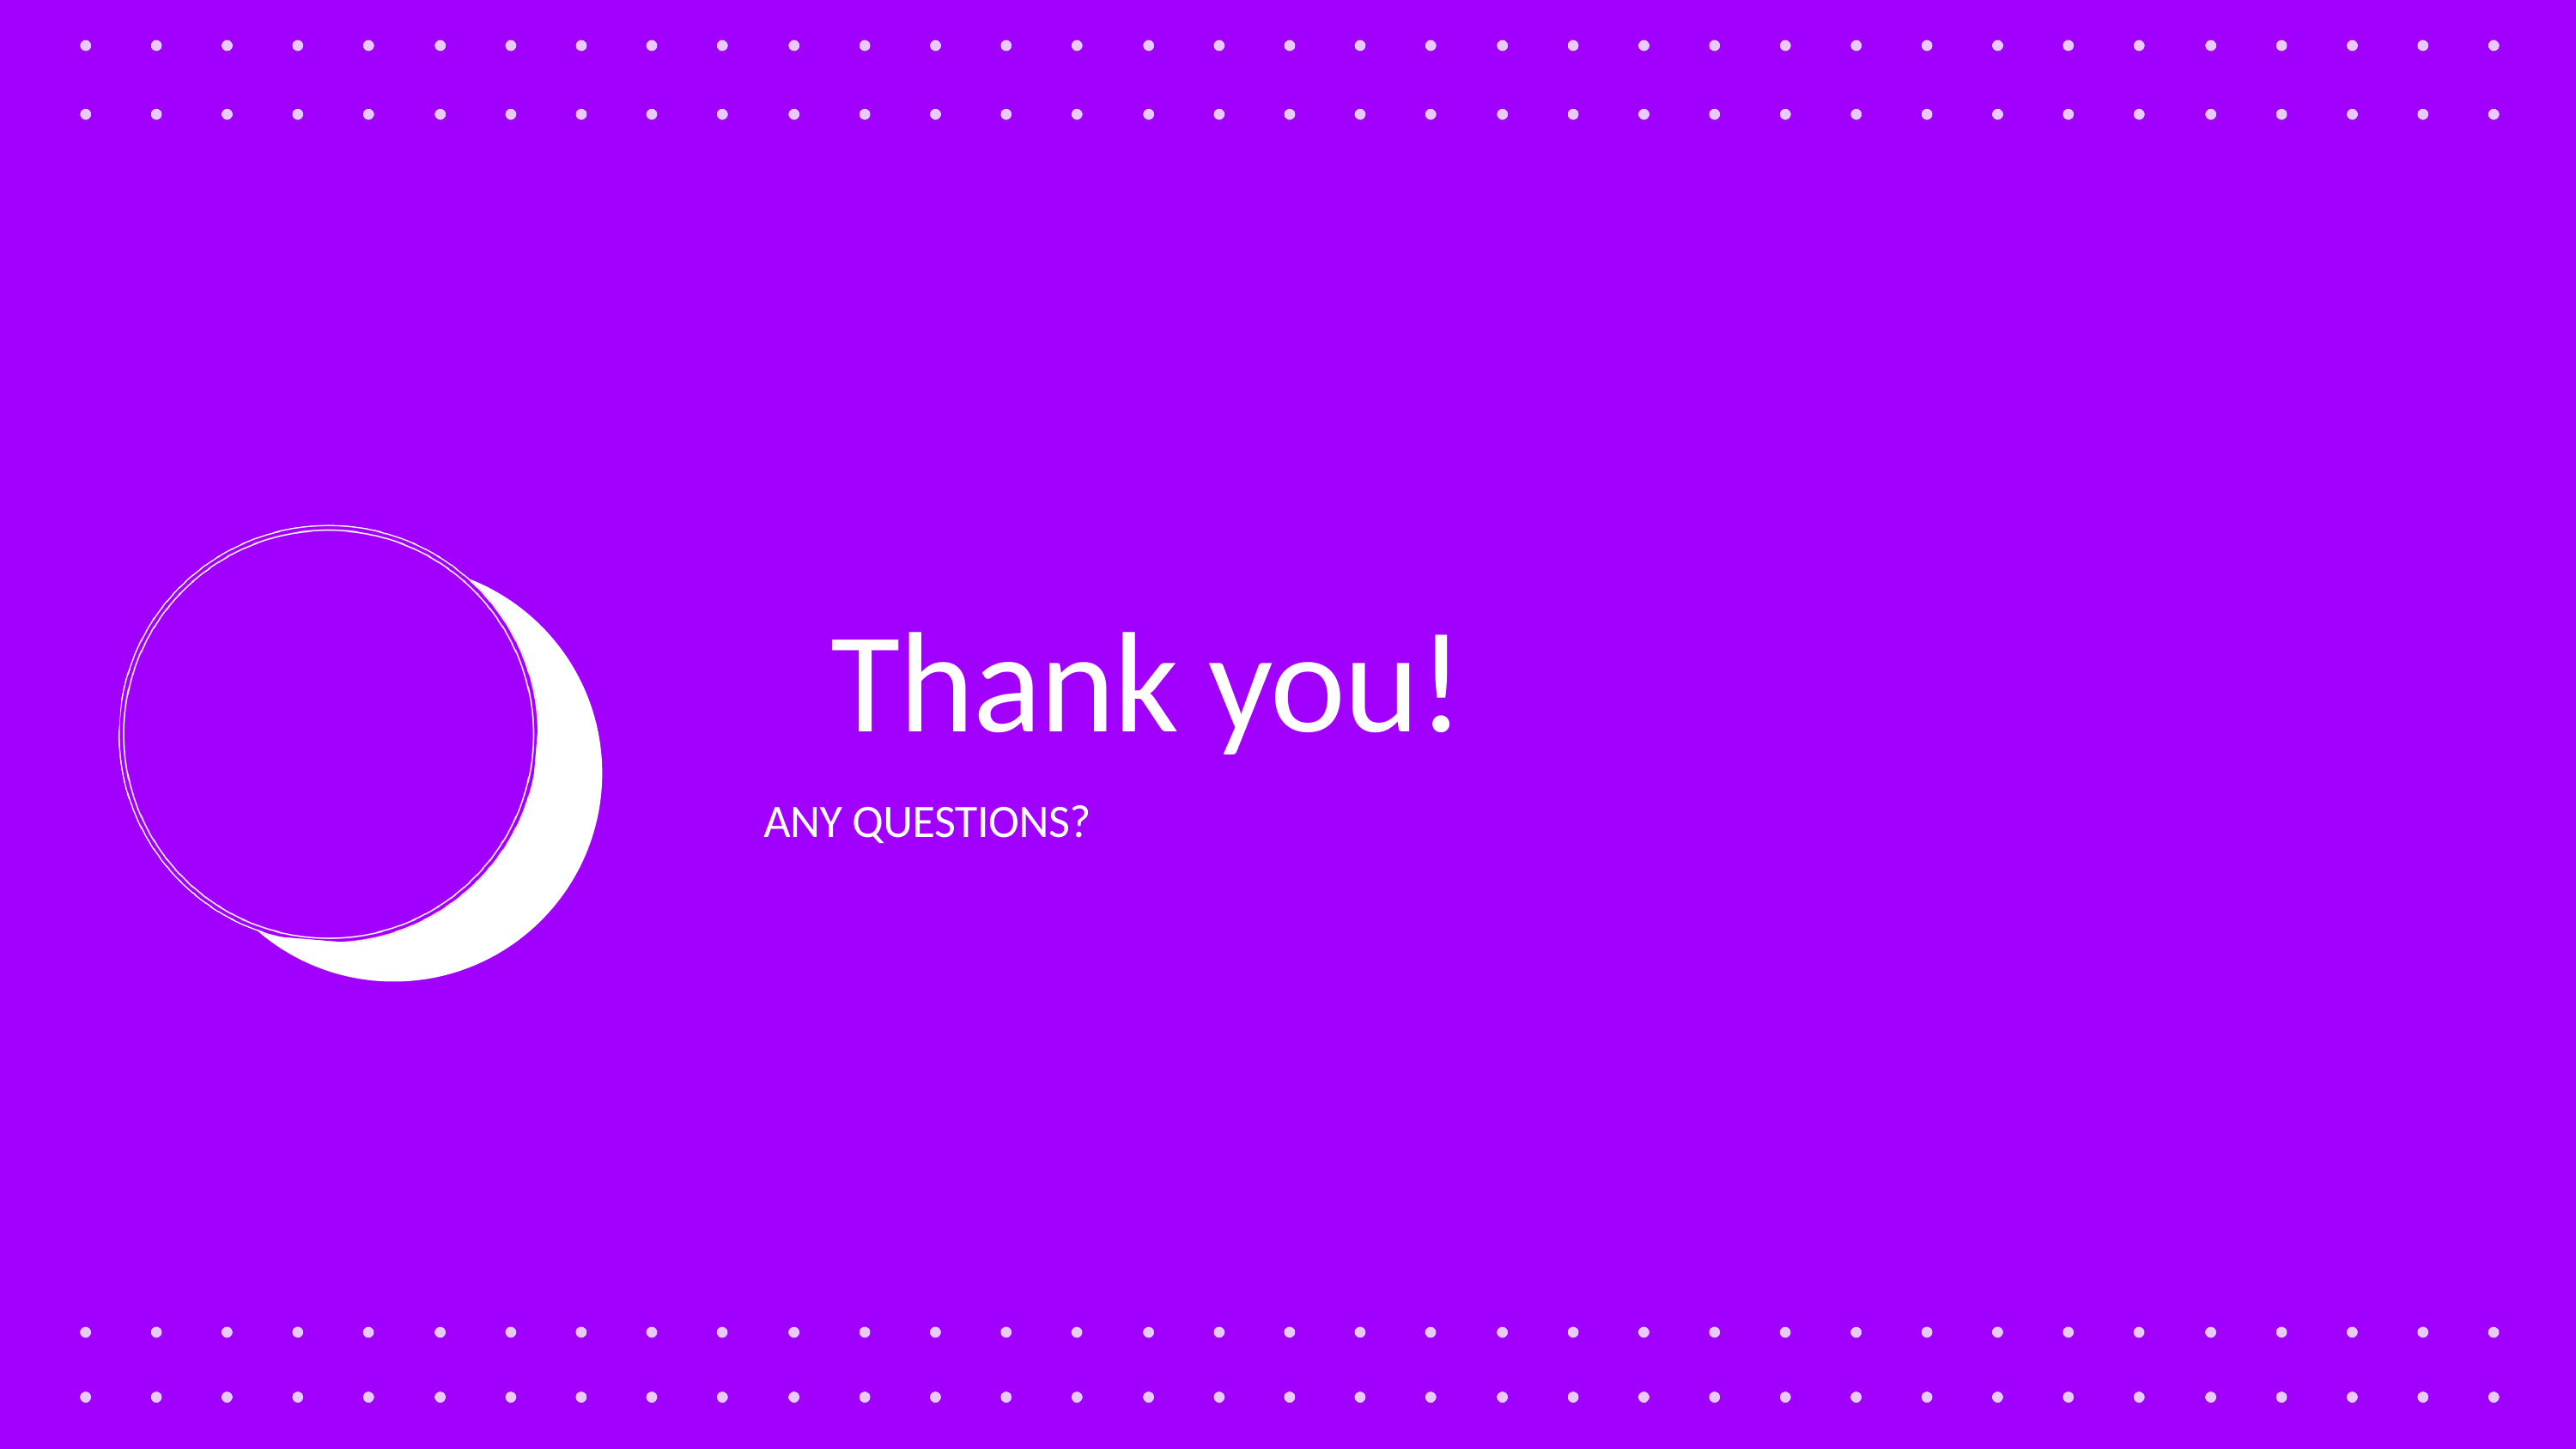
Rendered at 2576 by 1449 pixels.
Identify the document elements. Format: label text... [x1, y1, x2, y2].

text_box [72, 0, 2504, 124]
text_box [72, 1322, 2504, 1449]
text_box Thank you! [657, 588, 1465, 761]
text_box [102, 506, 603, 982]
text_box ANY QUESTIONS? [763, 781, 1522, 847]
